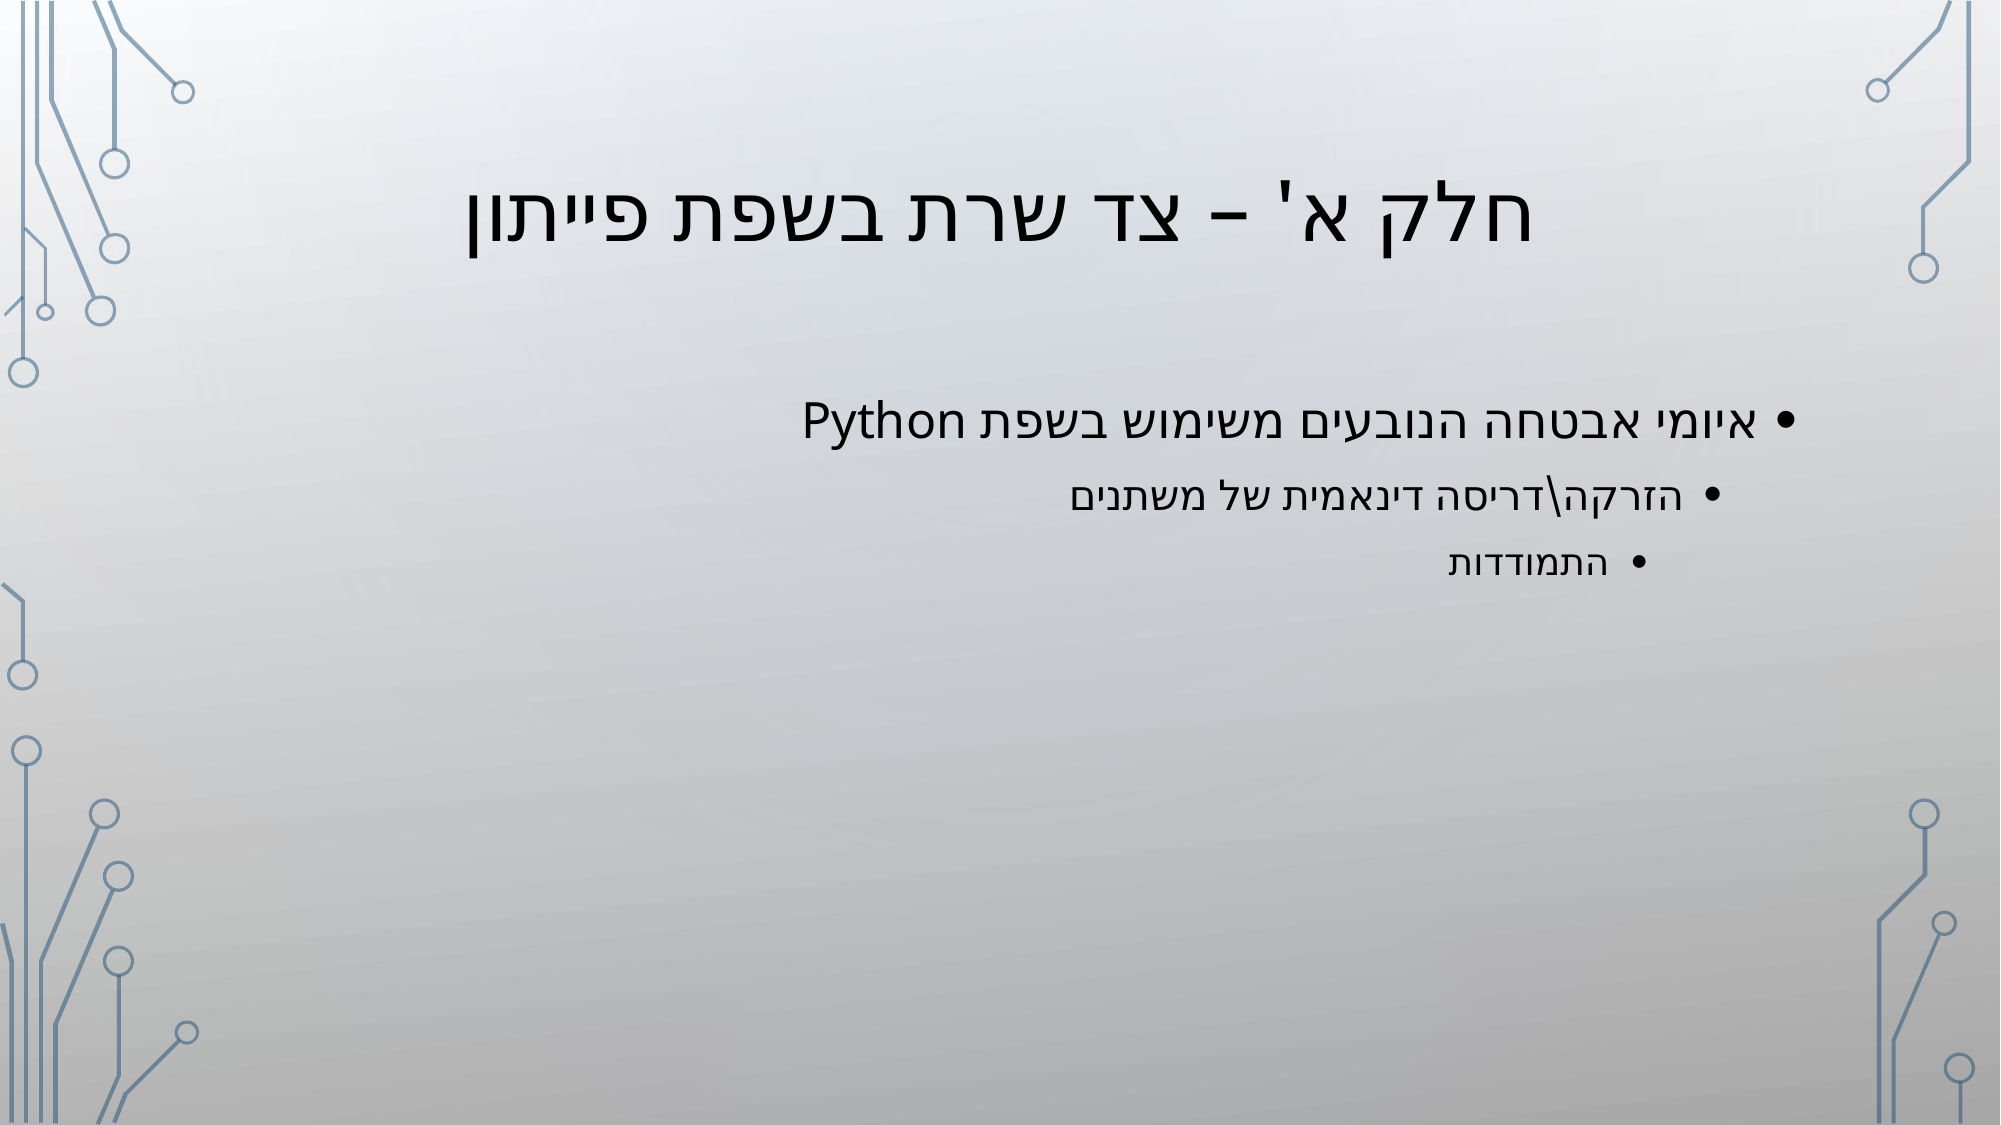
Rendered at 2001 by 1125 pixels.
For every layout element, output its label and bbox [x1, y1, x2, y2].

text_box [1863, 0, 1976, 1124]
text_box [0, 0, 201, 1125]
picture [201, 0, 2000, 1125]
